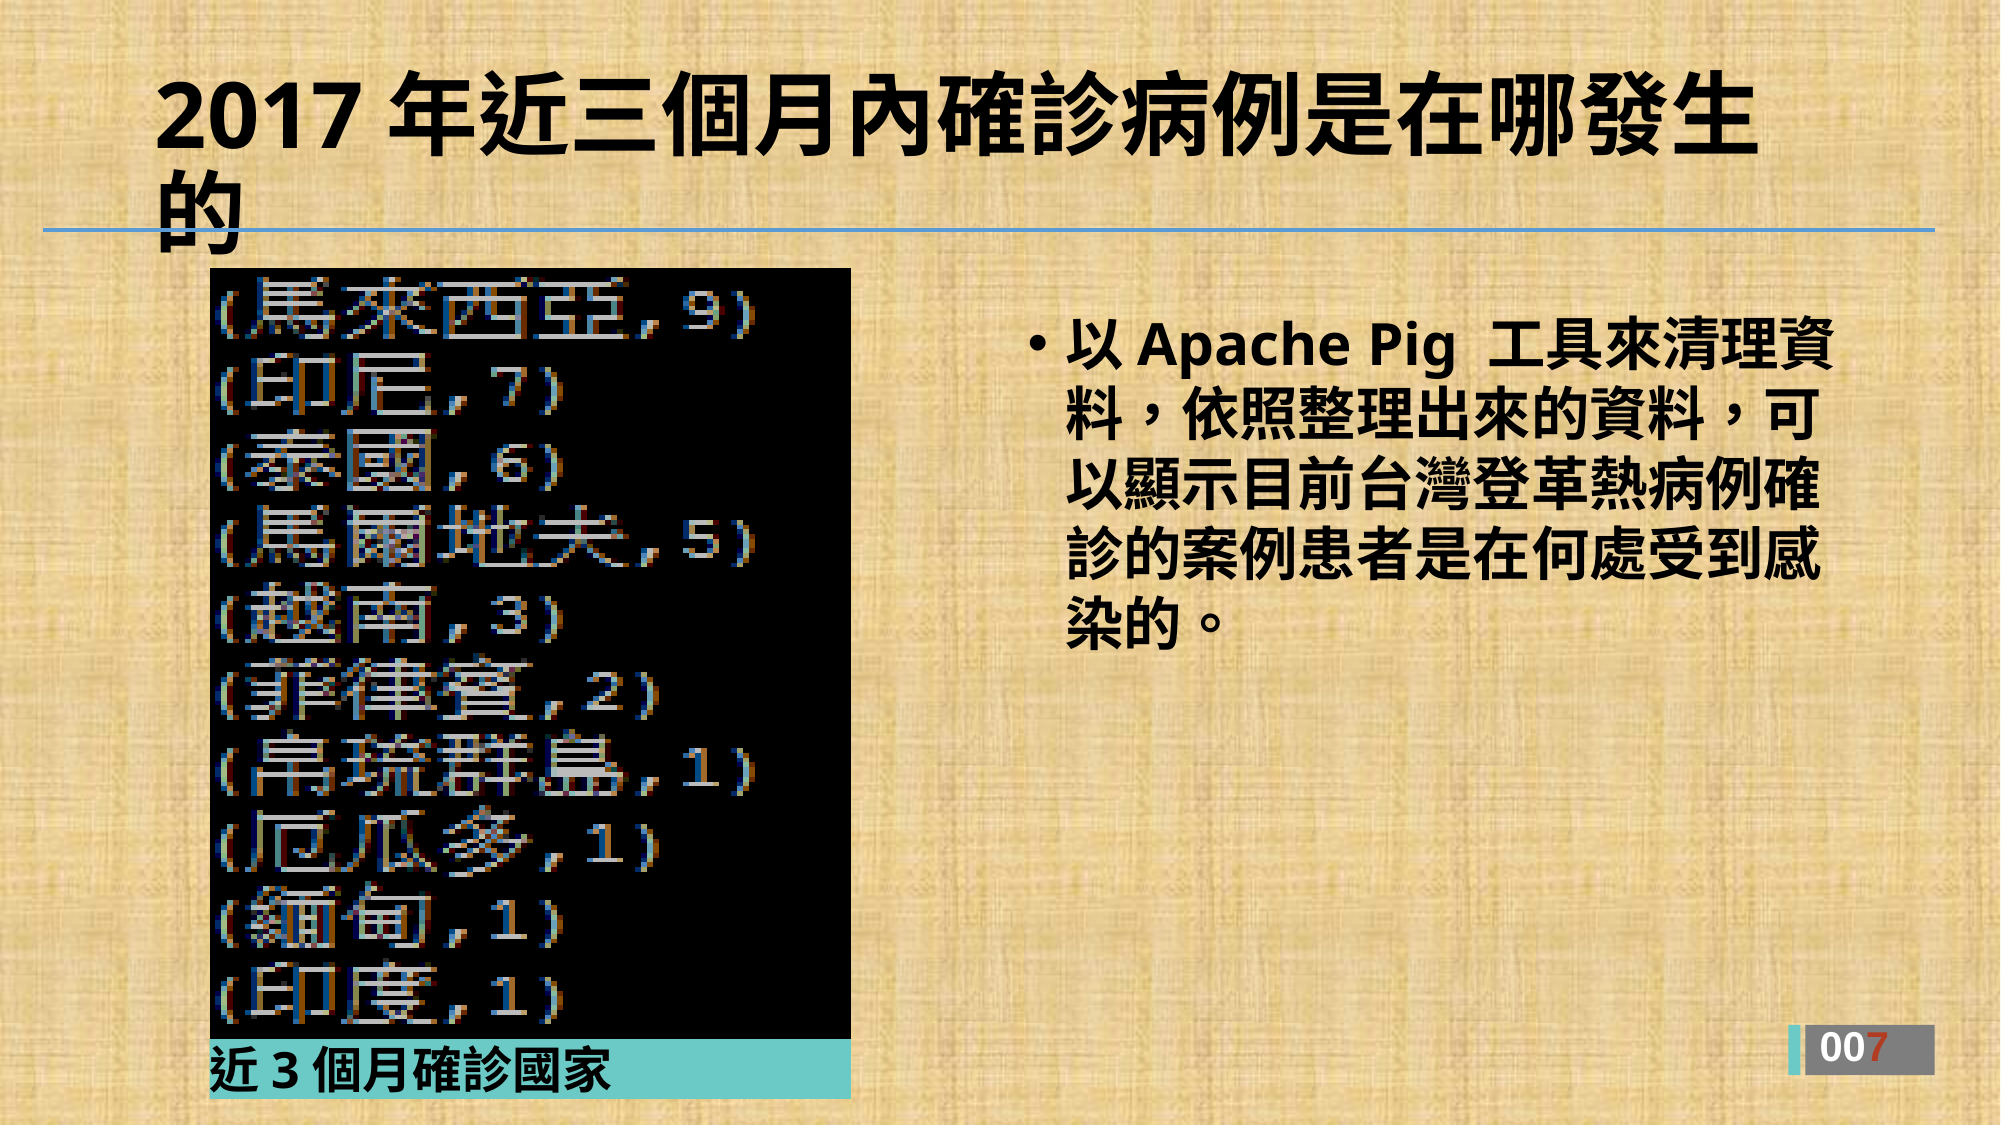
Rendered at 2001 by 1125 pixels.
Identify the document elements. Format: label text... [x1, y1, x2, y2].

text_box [1788, 1019, 1935, 1076]
list 以Apache Pig 工具來清理資料，依照整理出來的資料，可以顯示目前台灣登革熱病例確診的案例患者是在何處受到感染的。 [1012, 299, 1863, 1014]
text_box 近3個月確診國家 [209, 1038, 851, 1099]
title 2017年近三個月內確診病例是在哪發生的 [137, 232, 1863, 278]
picture [0, 0, 2001, 1125]
title 2017年近三個月內確診病例是在哪發生的 [137, 59, 1863, 228]
